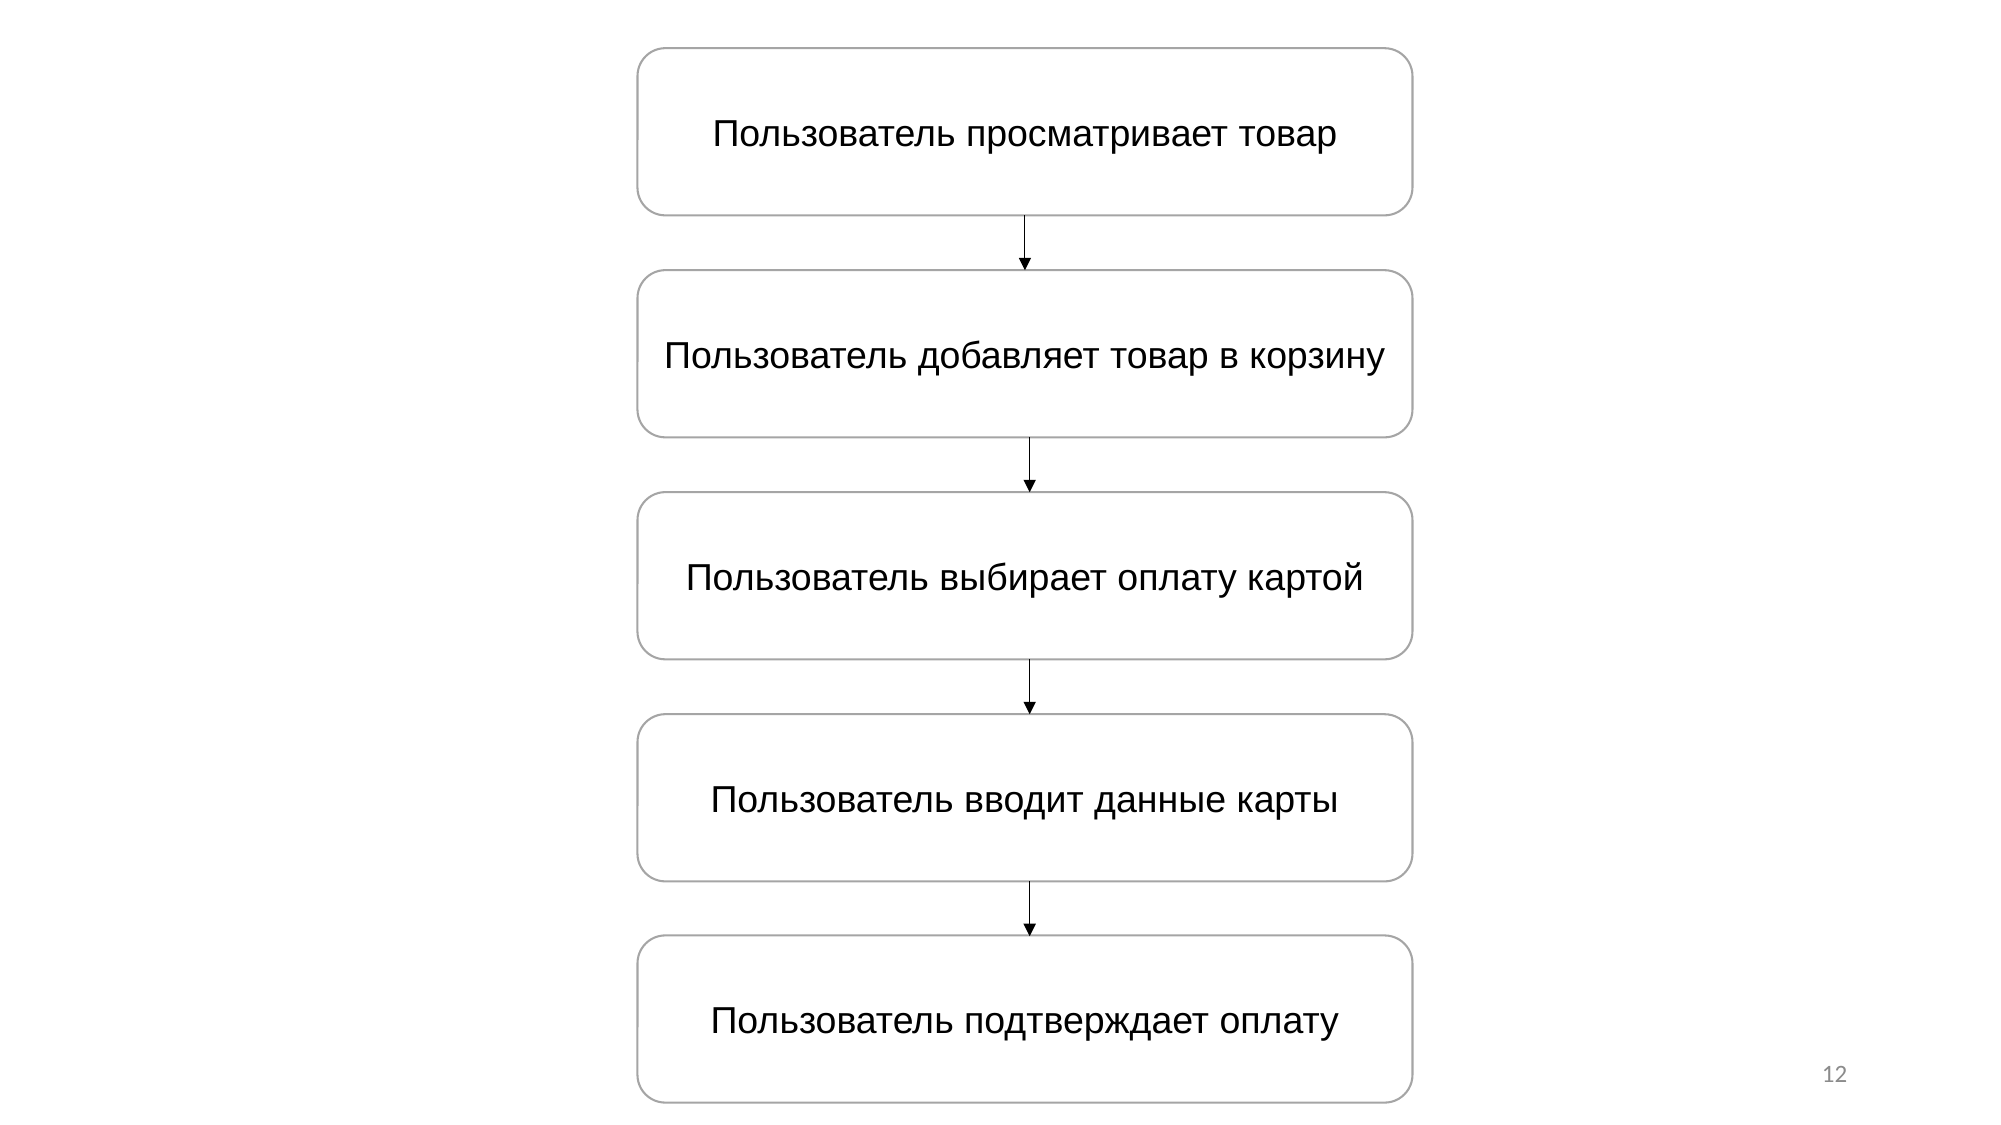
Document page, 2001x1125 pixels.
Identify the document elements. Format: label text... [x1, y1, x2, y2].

text_box Пользователь добавляет товар в корзину [636, 269, 1414, 439]
text_box Пользователь просматривает товар [636, 47, 1414, 217]
text_box Пользователь подтверждает оплату [636, 934, 1414, 1104]
slide_number 12 [1412, 1042, 1863, 1103]
text_box Пользователь вводит данные карты [636, 713, 1414, 883]
text_box Пользователь выбирает оплату картой [636, 491, 1414, 661]
